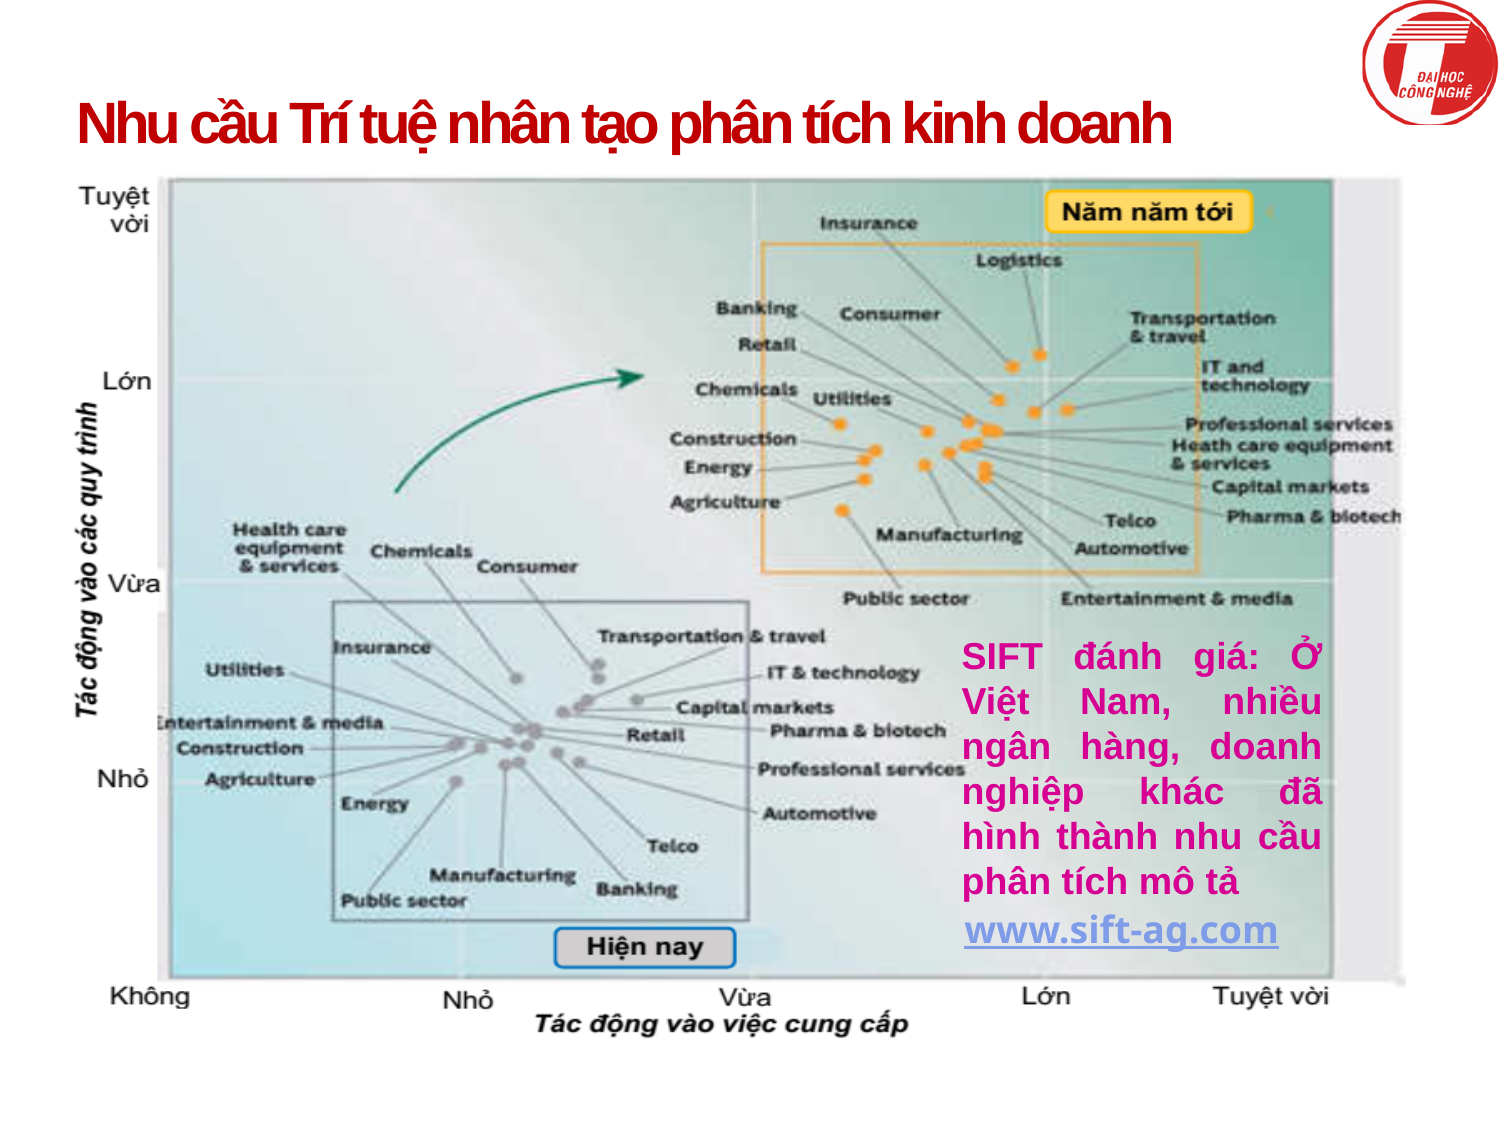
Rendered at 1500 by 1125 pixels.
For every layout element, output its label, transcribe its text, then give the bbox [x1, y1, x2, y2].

picture [61, 174, 1413, 1041]
title Nhu cầu Trí tuệ nhân tạo phân tích kinh doanh [61, 80, 1488, 163]
picture [1362, 0, 1500, 125]
